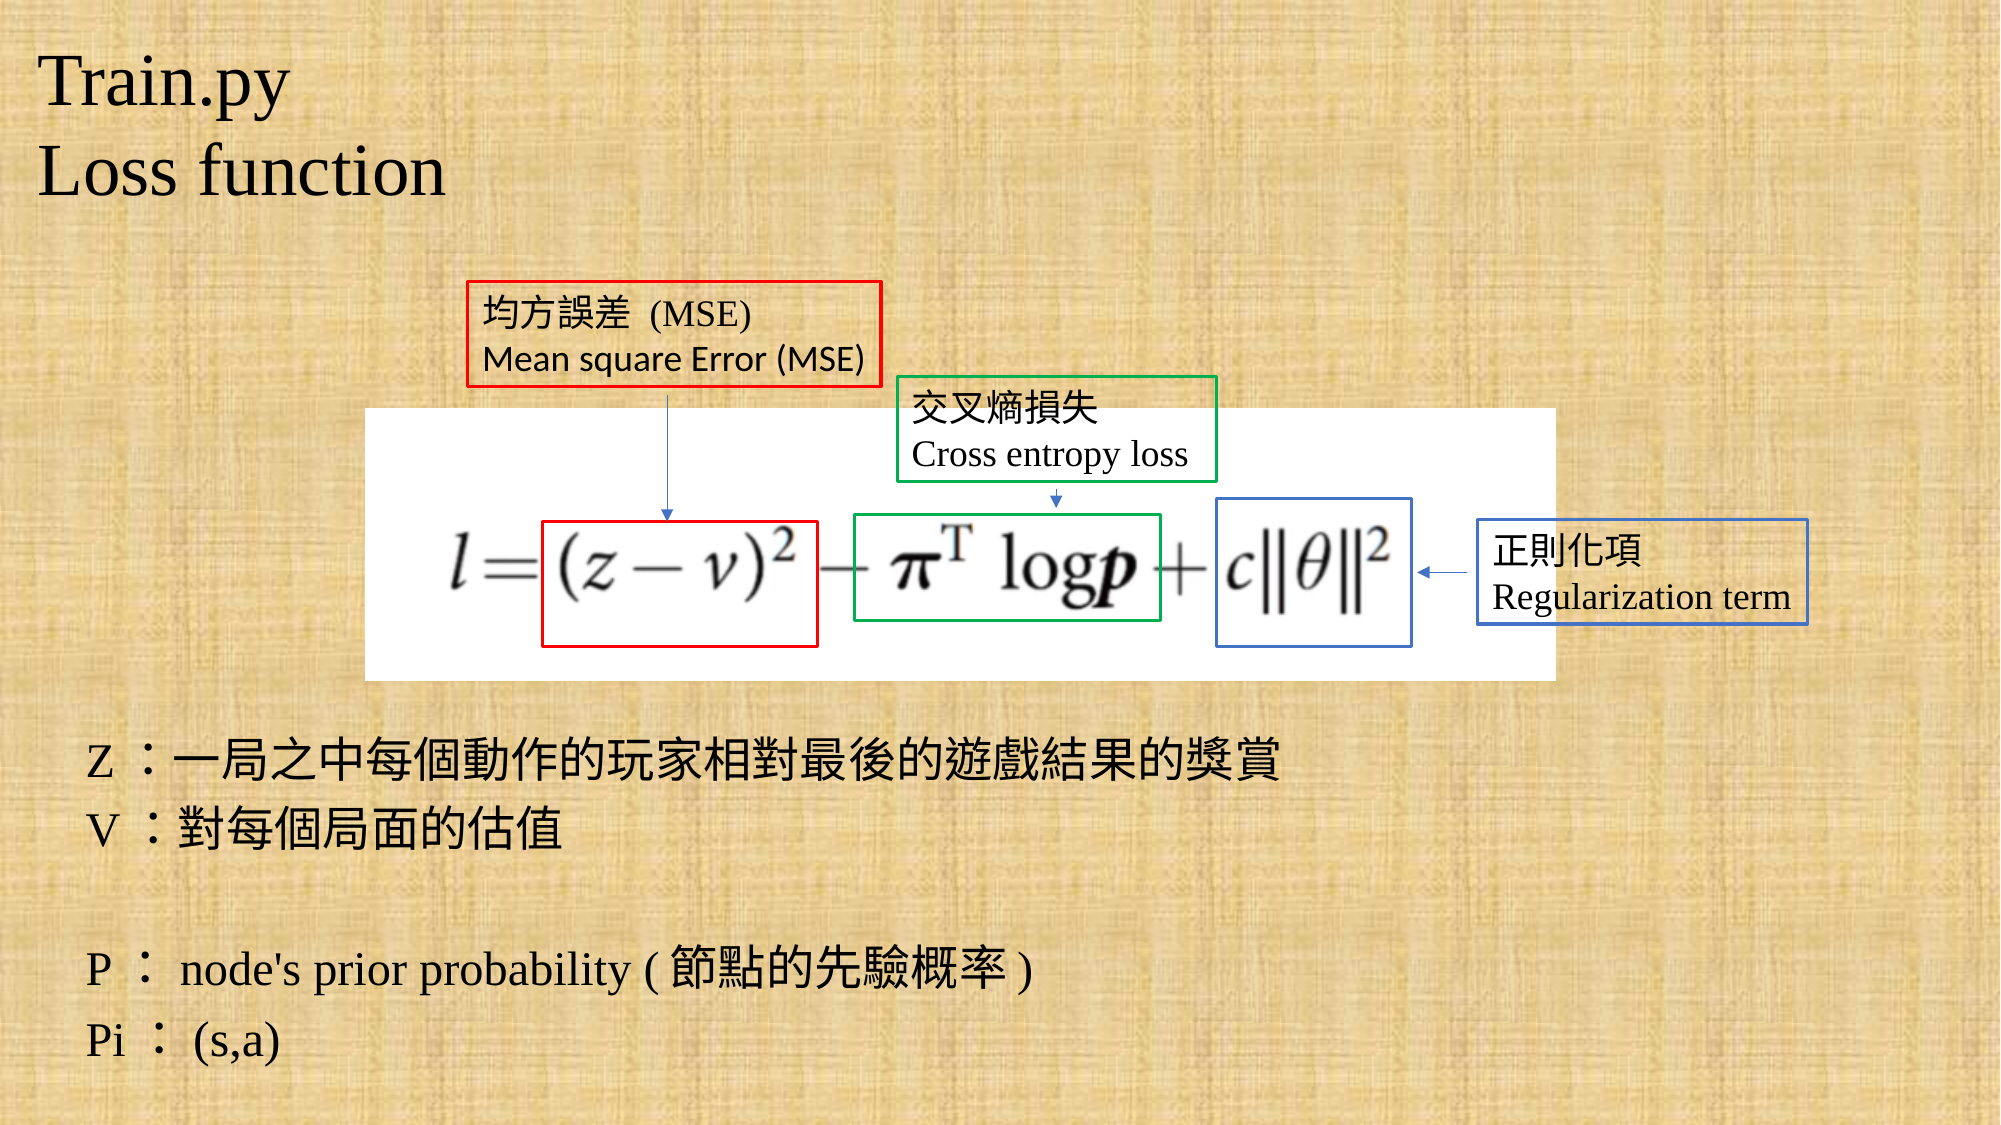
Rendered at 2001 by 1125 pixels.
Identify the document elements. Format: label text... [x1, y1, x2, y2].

text_box 正則化項 Regularization term [1556, 519, 1808, 625]
text_box 交叉熵損失 Cross entropy loss [897, 376, 1217, 408]
text_box 均方誤差 (MSE) Mean square Error (MSE) [467, 281, 882, 387]
text_box Train.py Loss function [22, 23, 463, 219]
picture [0, 0, 2001, 1125]
